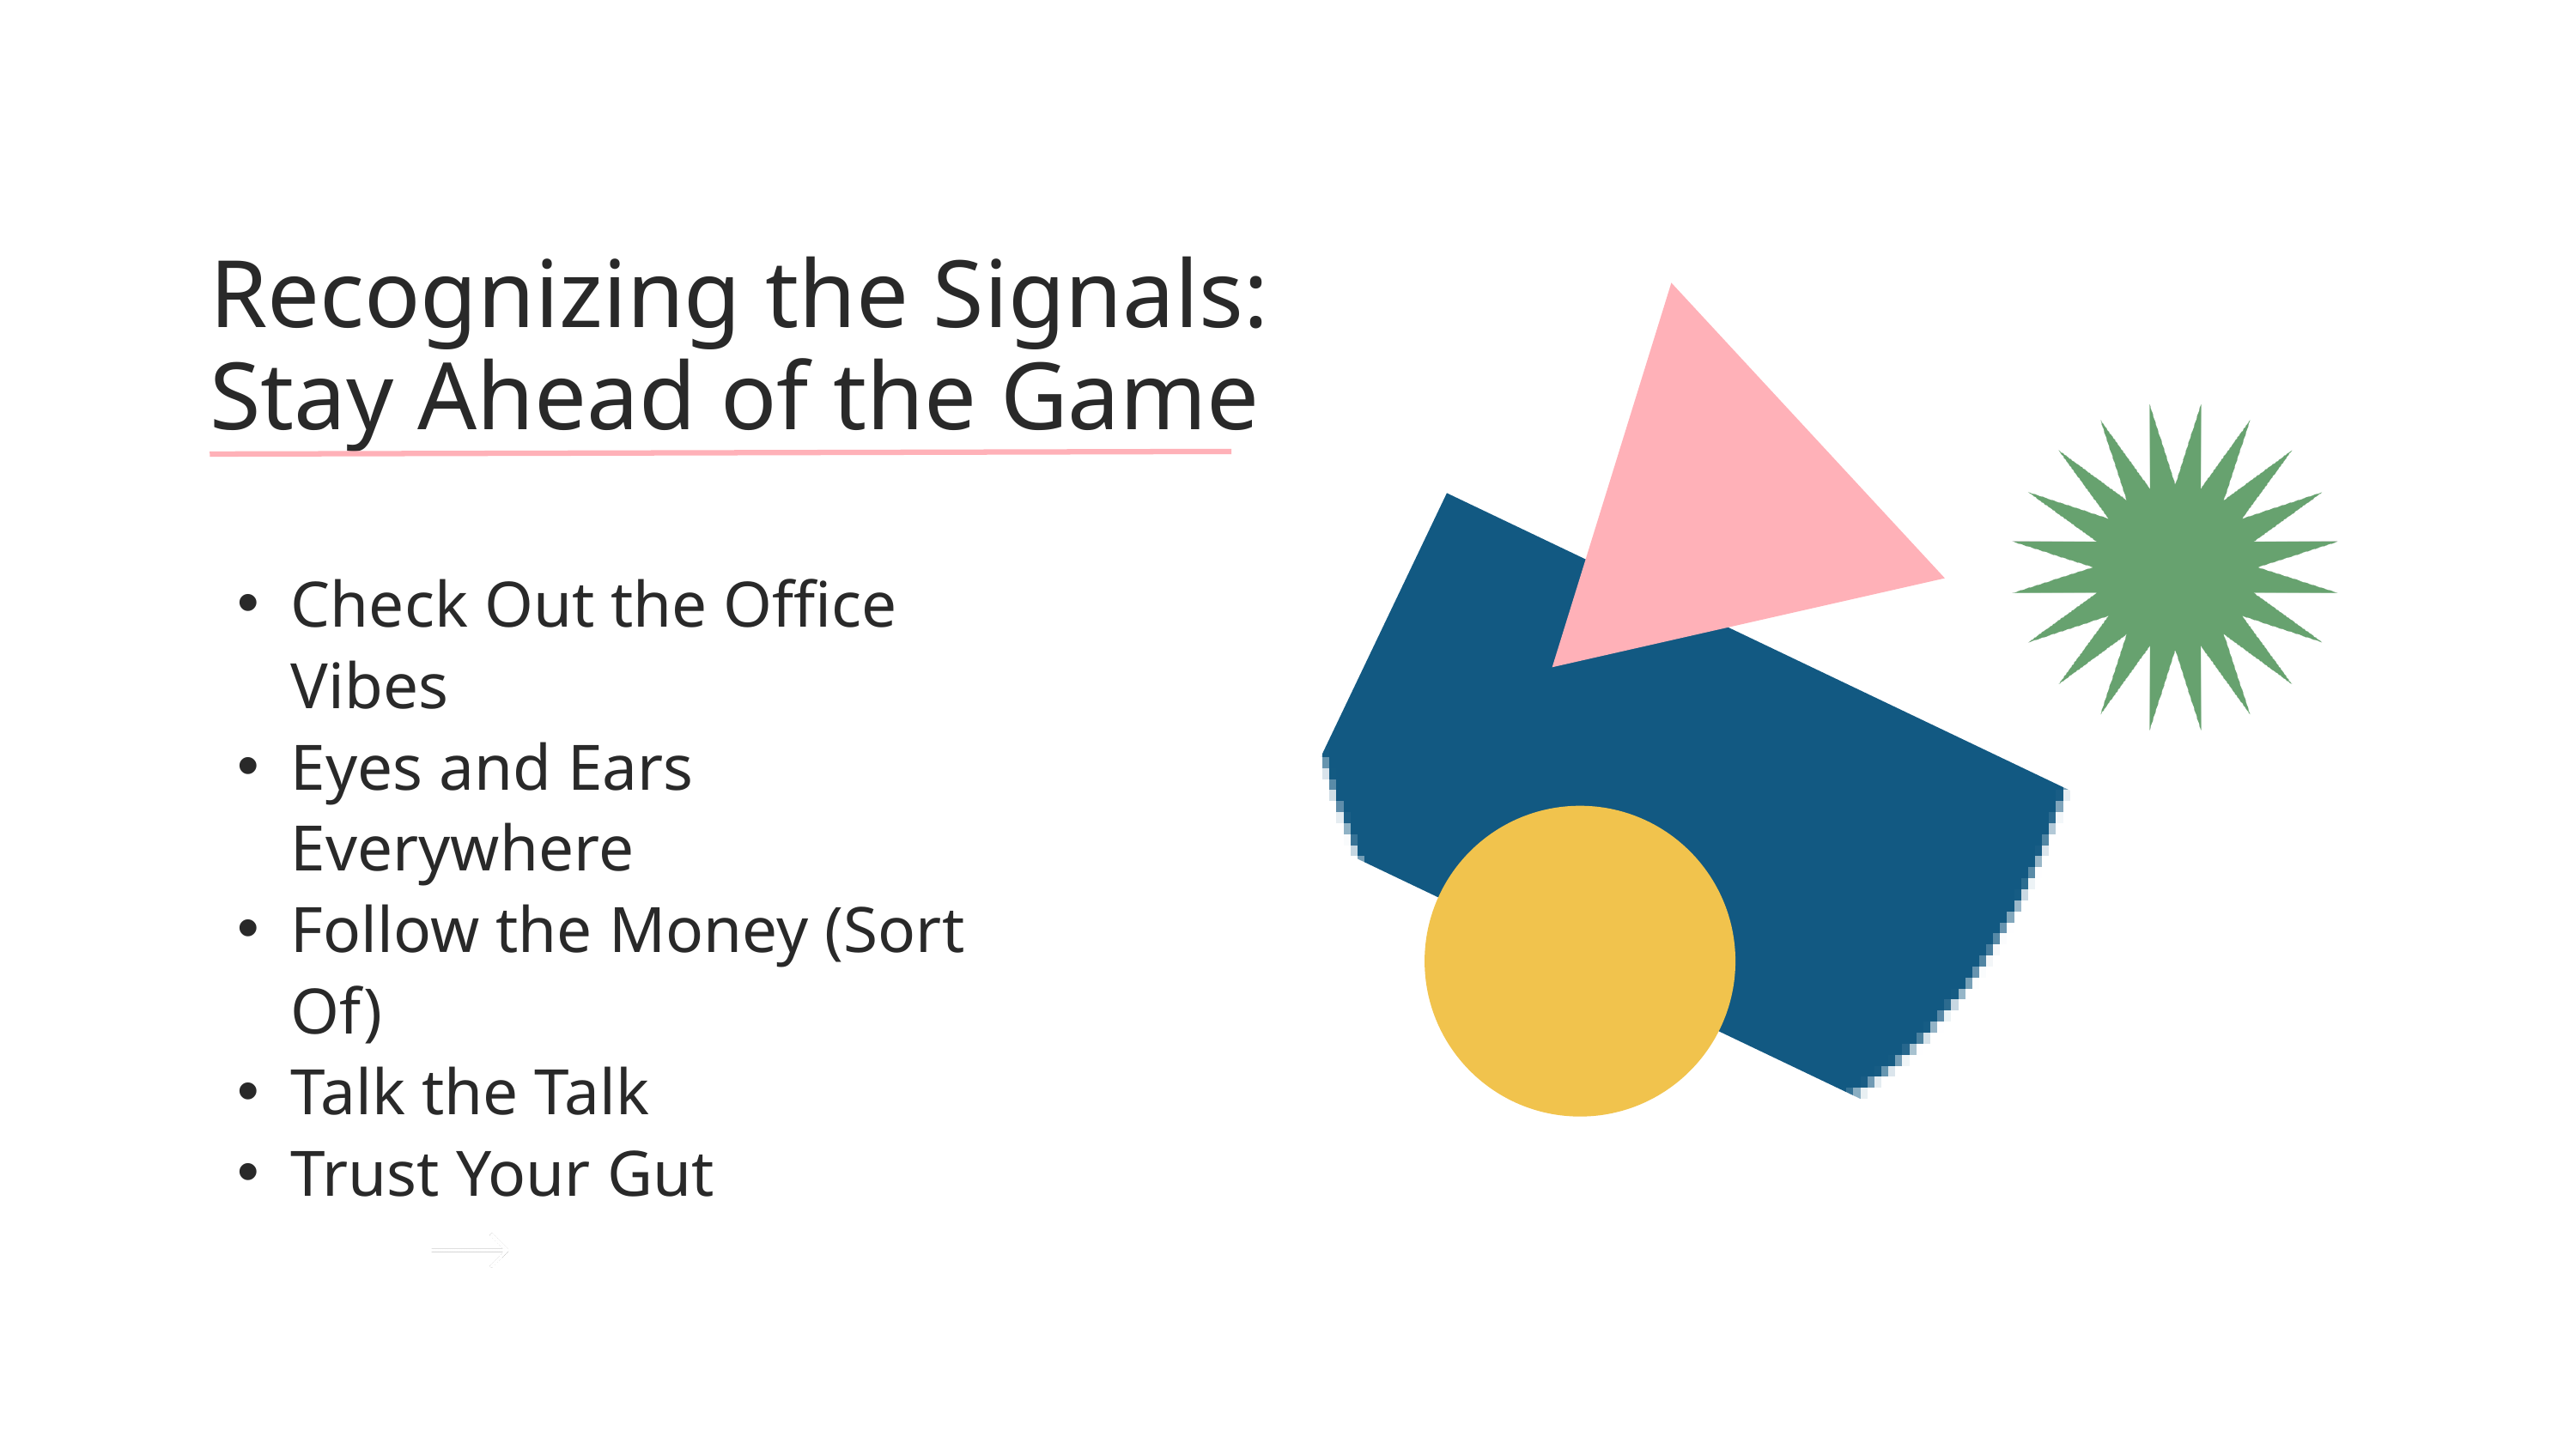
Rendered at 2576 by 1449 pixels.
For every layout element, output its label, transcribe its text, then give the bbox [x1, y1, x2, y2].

text_box Check Out the Office Vibes Eyes and Ears Everywhere Follow the Money (Sort Of) Talk the Talk Trust Your Gut [184, 558, 1040, 1210]
text_box Recognizing the Signals: Stay Ahead of the Game [210, 243, 1506, 449]
text_box [2012, 404, 2338, 731]
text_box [1424, 805, 1736, 1117]
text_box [1508, 278, 1912, 627]
text_box [1288, 493, 2113, 1143]
text_box [431, 1233, 509, 1268]
